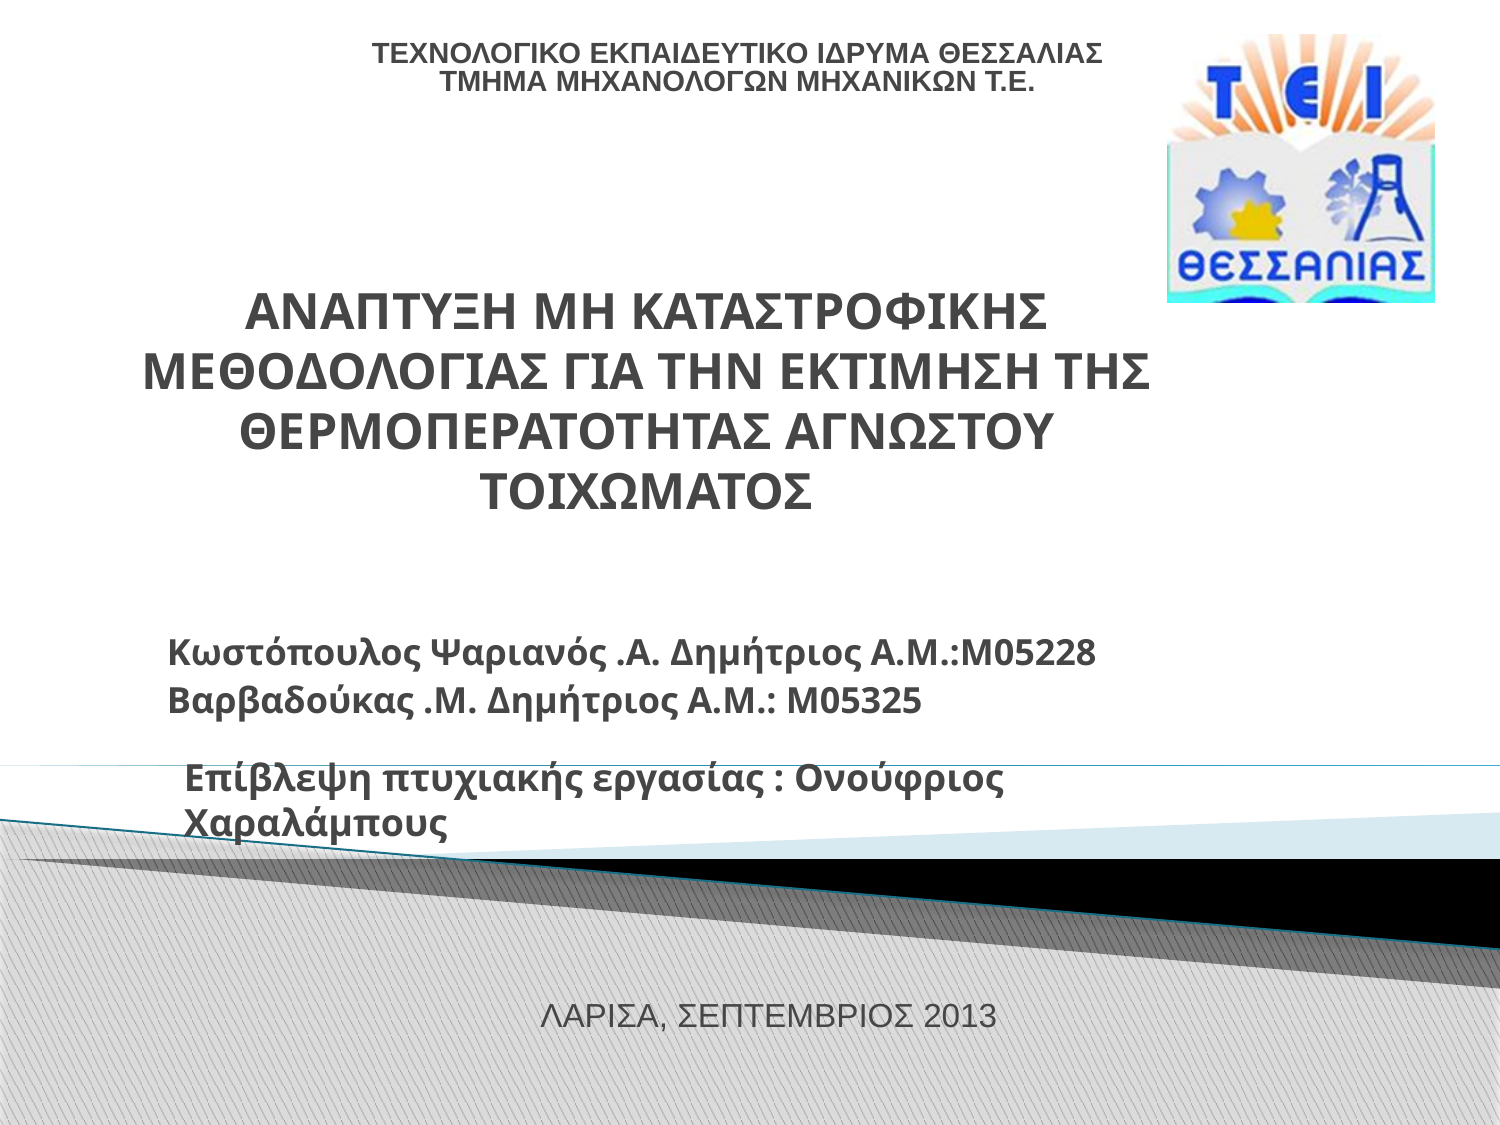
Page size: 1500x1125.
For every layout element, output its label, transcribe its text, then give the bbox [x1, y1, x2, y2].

picture [1166, 34, 1436, 303]
subtitle Κωστόπουλος Ψαριανός .Α. Δημήτριος Α.Μ.:Μ05228 Βαρβαδούκας .Μ. Δημήτριος Α.Μ.: Μ05325 [159, 621, 1210, 754]
text_box ΛΑΡΙΣΑ, ΣΕΠΤΕΜΒΡΙΟΣ 2013 [337, 987, 1201, 1042]
title ΑΝΑΠΤΥΞΗ ΜΗ ΚΑΤΑΣΤΡΟΦΙΚΗΣ ΜΕΘΟΔΟΛΟΓΙΑΣ ΓΙΑ ΤΗΝ ΕΚΤΙΜΗΣΗ ΤΗΣ ΘΕΡΜΟΠΕΡΑΤΟΤΗΤΑΣ ΑΓΝΩΣΤΟΥ ΤΟΙΧΩΜΑΤΟΣ [97, 373, 1197, 528]
text_box Επίβλεψη πτυχιακής εργασίας : Ονούφριος Χαραλάμπους [169, 746, 1201, 853]
picture [5, 859, 1500, 989]
text_box ΤΕΧΝΟΛΟΓΙΚΟ ΕΚΠΑΙΔΕΥΤΙΚΟ ΙΔΡΥΜΑ ΘΕΣΣΑΛΙΑΣ ΤΜΗΜΑ ΜΗΧΑΝΟΛΟΓΩΝ ΜΗΧΑΝΙΚΩΝ Τ.Ε. [336, 34, 1139, 105]
